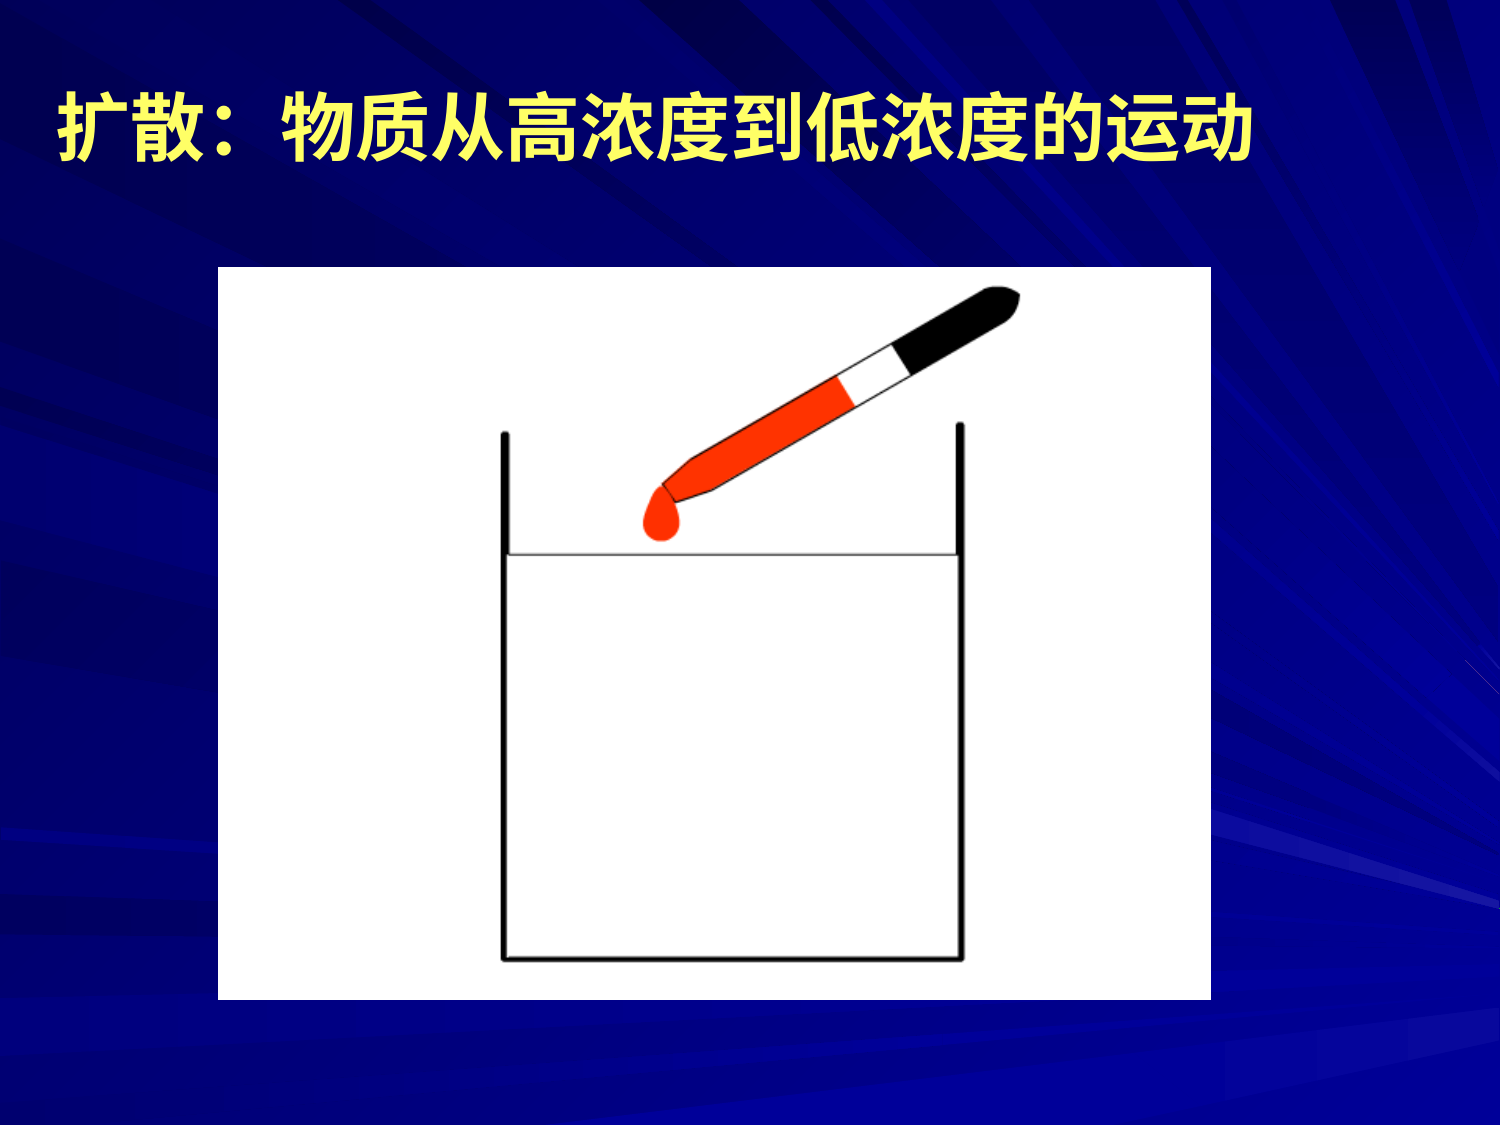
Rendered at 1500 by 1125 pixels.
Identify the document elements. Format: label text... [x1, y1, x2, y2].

text_box 扩散：物质从高浓度到低浓度的运动 [41, 55, 1329, 178]
picture [219, 268, 1210, 999]
